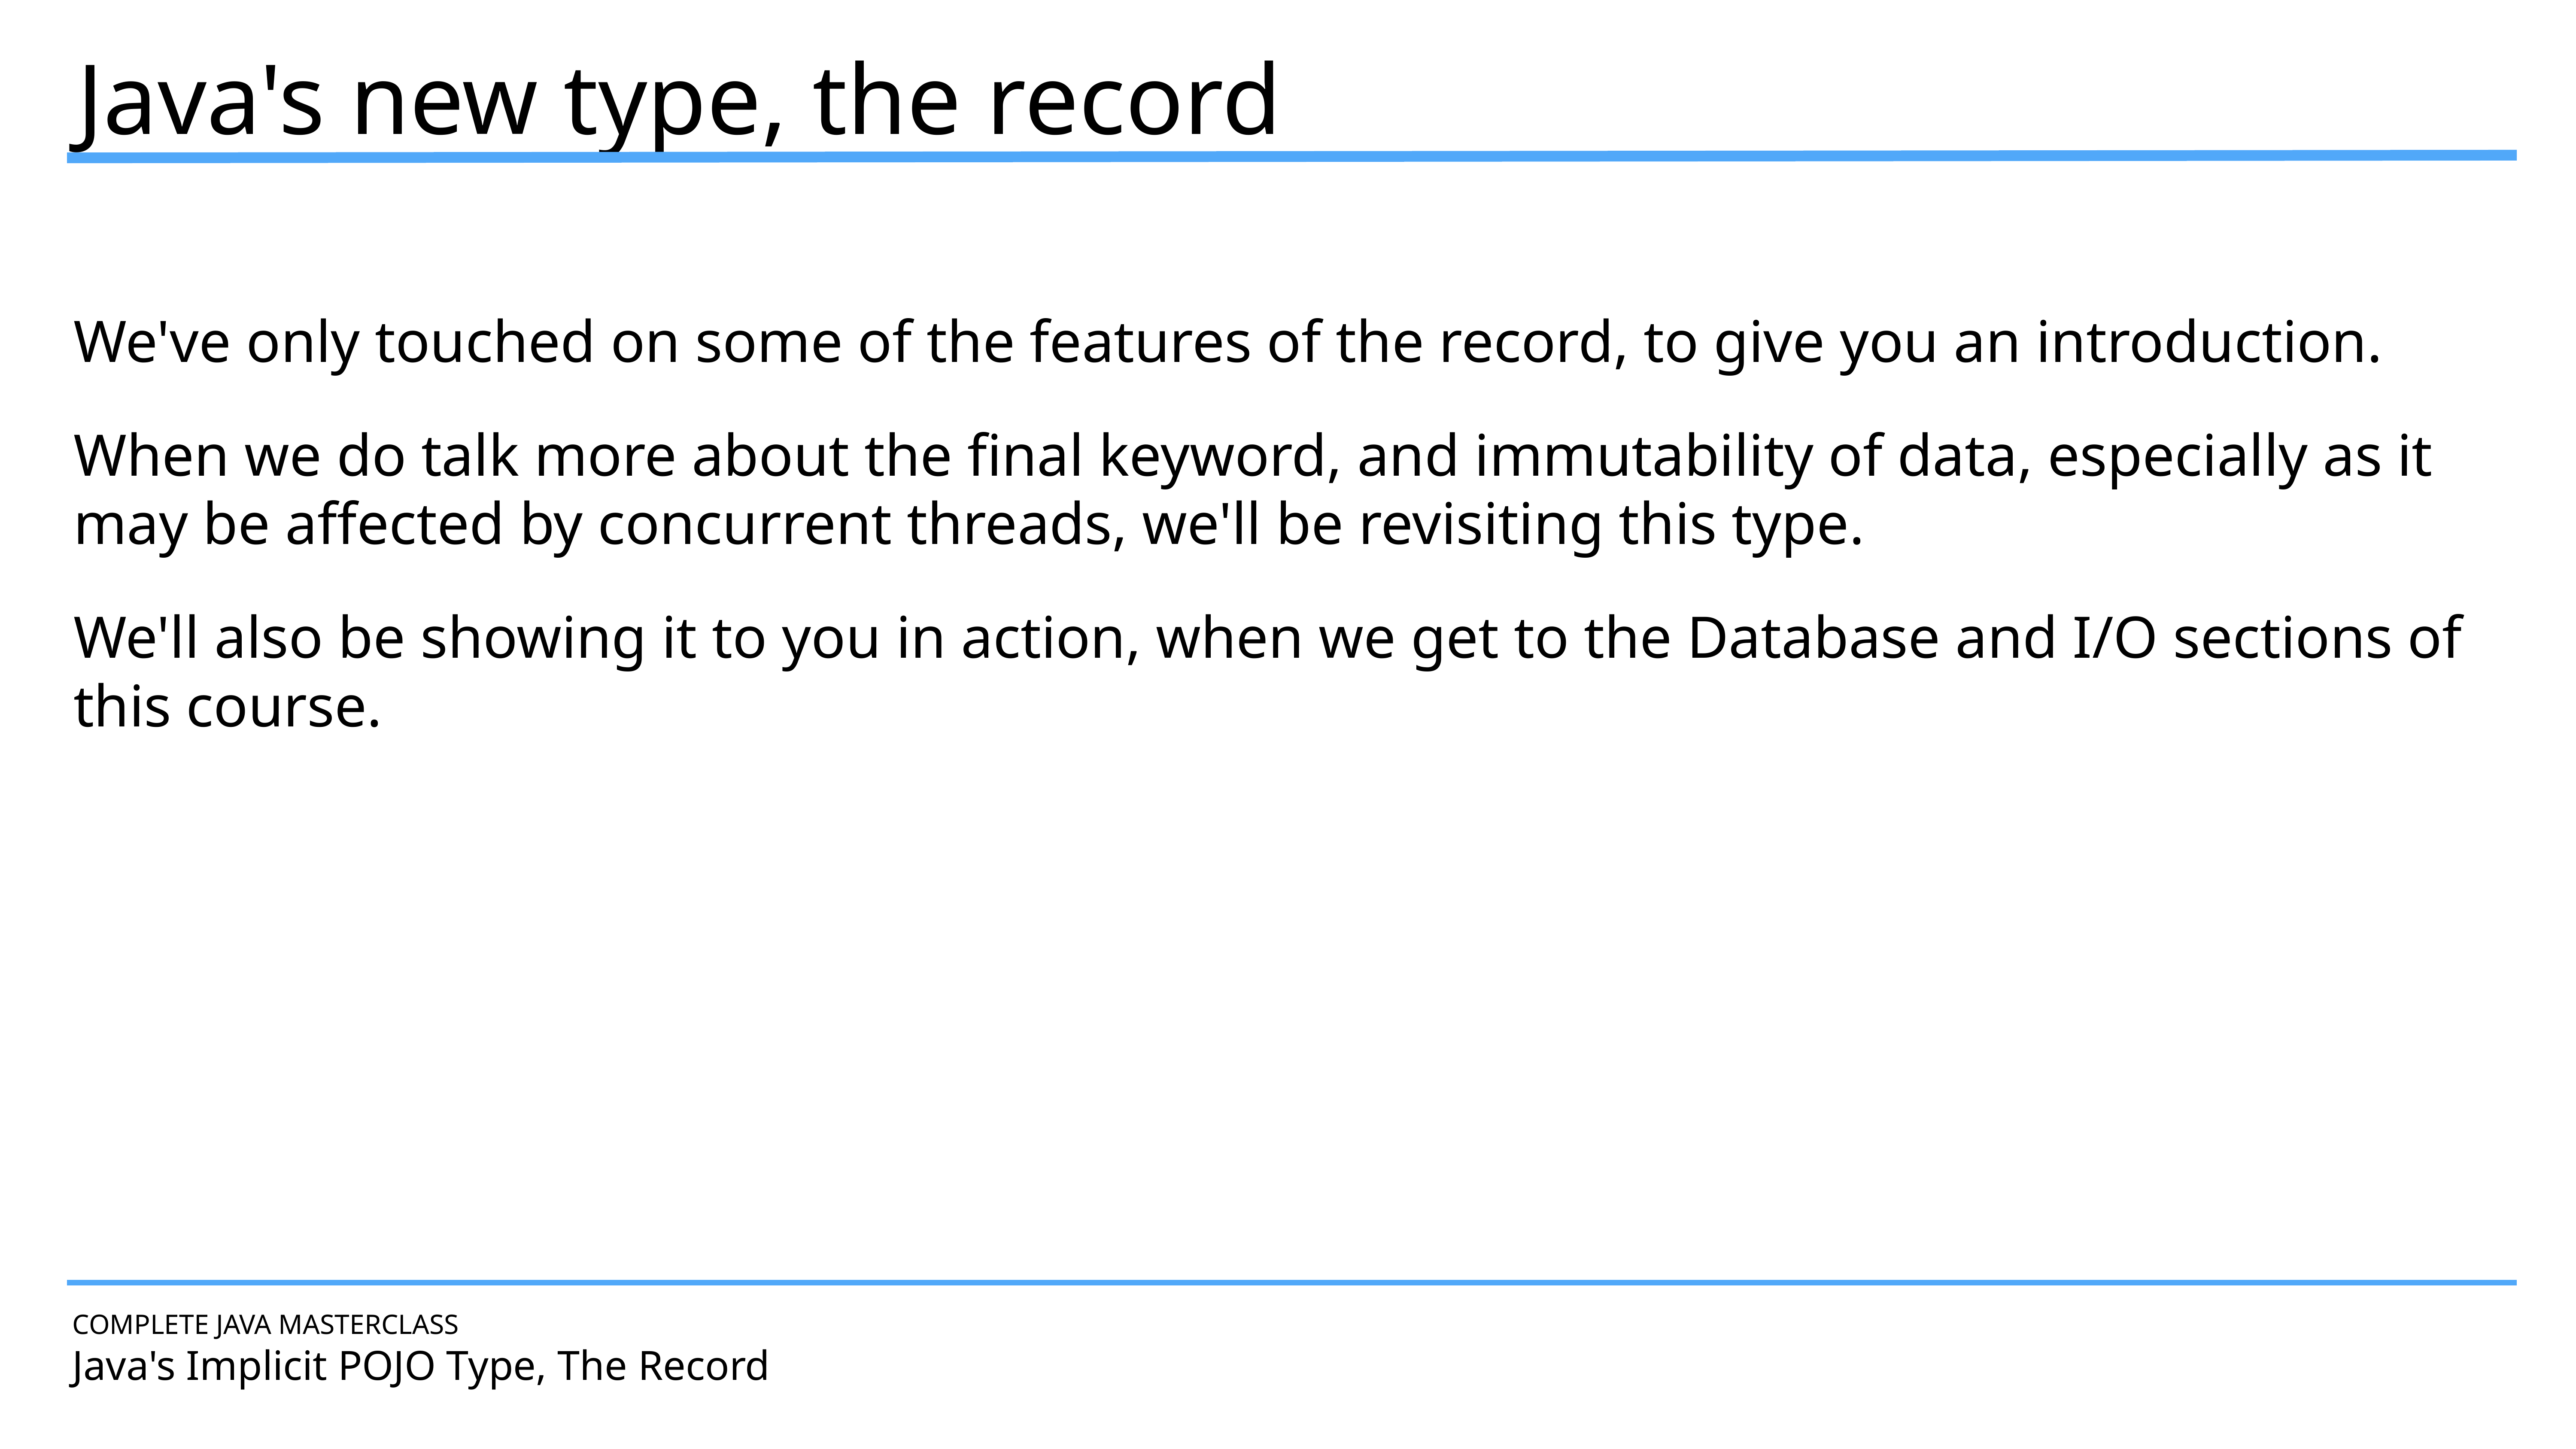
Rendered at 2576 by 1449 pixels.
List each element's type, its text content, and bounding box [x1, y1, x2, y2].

text_box We've only touched on some of the features of the record, to give you an introduction. When we do talk more about the final keyword, and immutability of data, especially as it may be affected by concurrent threads, we'll be revisiting this type. We'll also be showing it to you in action, when we get to the Database and I/O sections of this course. [67, 301, 2517, 1139]
text_box COMPLETE JAVA MASTERCLASS Java's Implicit POJO Type, The Record [67, 1302, 1195, 1394]
text_box Java's new type, the record [71, 32, 1287, 159]
